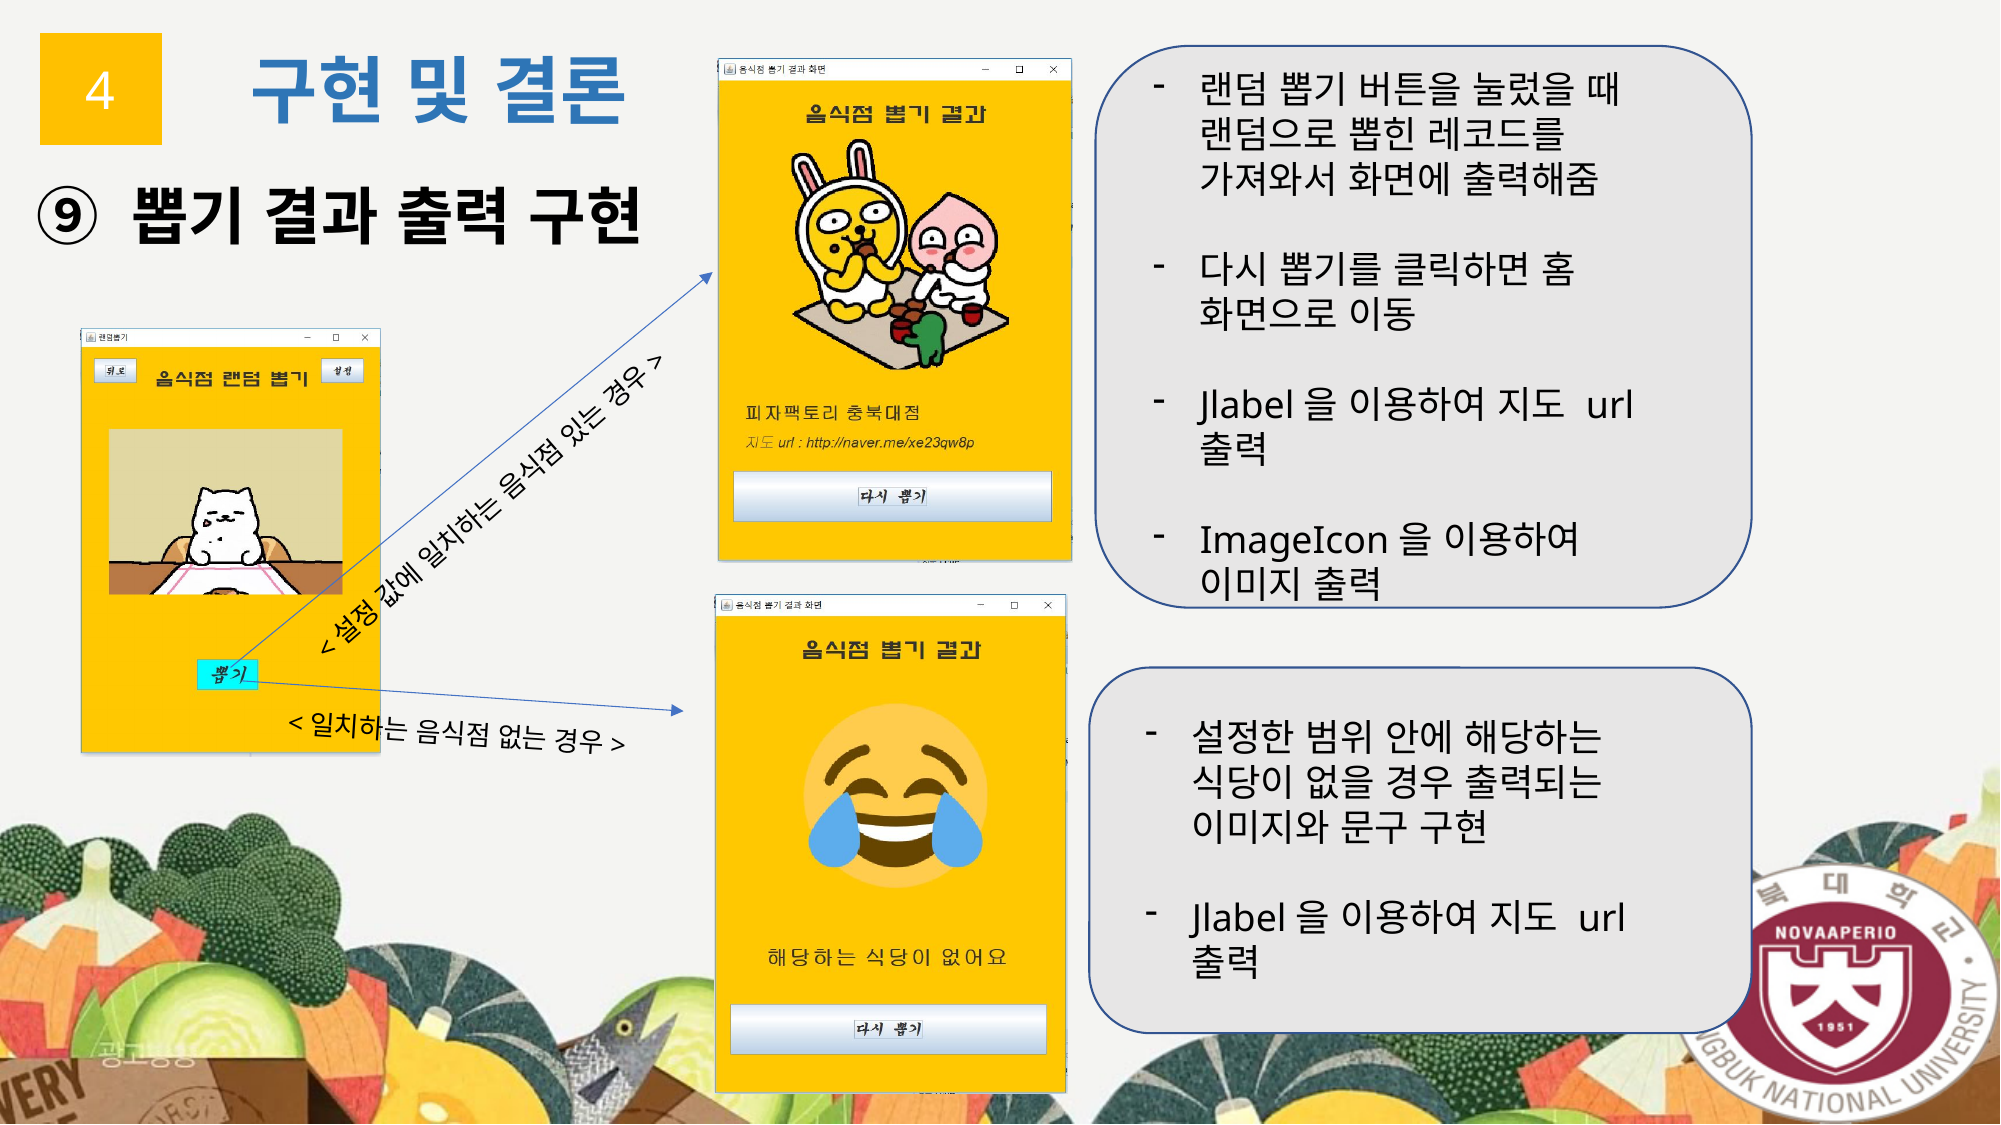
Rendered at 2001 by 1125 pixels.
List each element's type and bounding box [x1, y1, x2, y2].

text_box [241, 680, 684, 712]
text_box [40, 34, 665, 144]
text_box [230, 272, 713, 668]
picture [0, 0, 2000, 1124]
